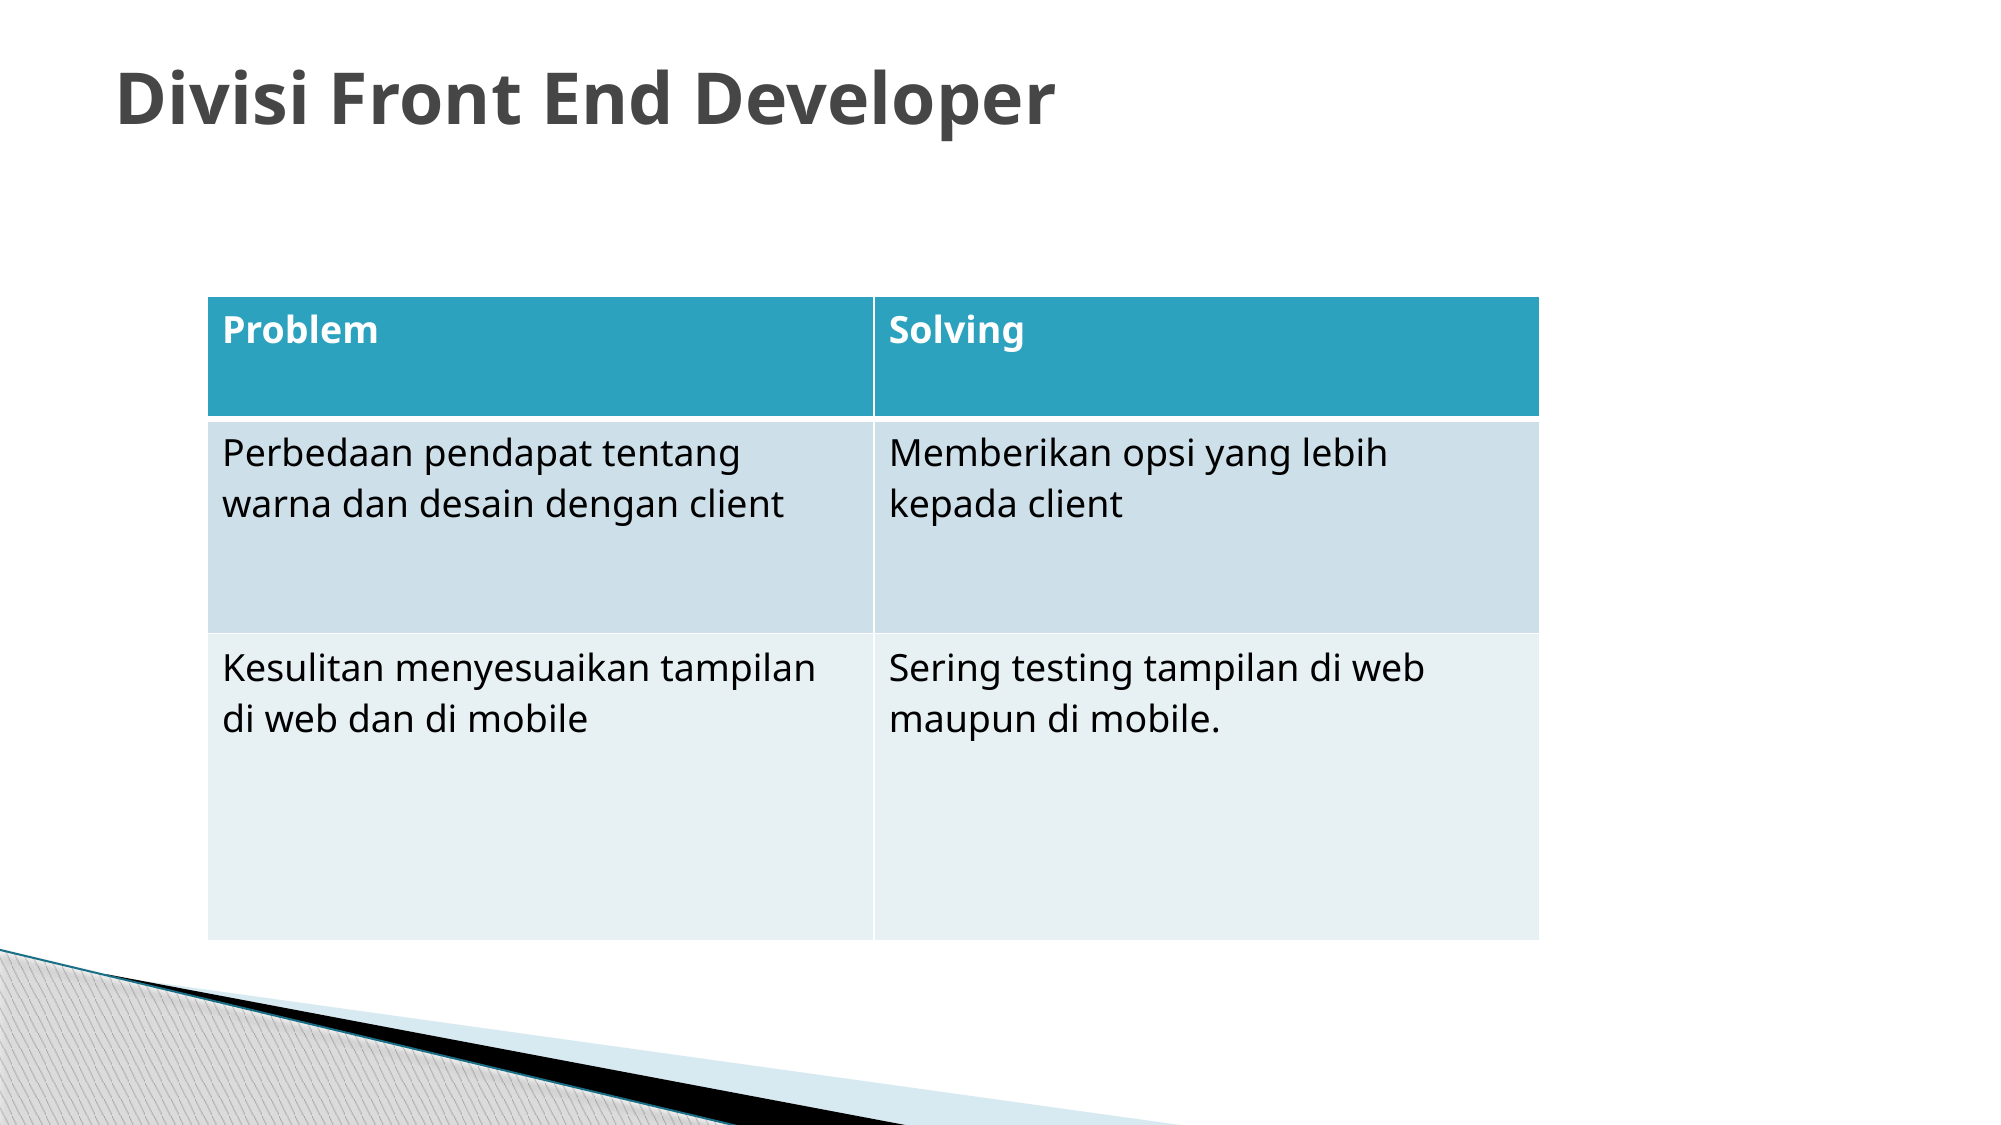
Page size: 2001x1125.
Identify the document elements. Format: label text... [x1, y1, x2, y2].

title Divisi Front End Developer [99, 45, 1900, 233]
table_cell Memberikan opsi yang lebih kepada client [875, 422, 1539, 633]
table_cell Perbedaan pendapat tentang warna dan desain dengan client [208, 422, 873, 633]
table_header Solving [875, 297, 1539, 416]
table_header Problem [208, 297, 873, 416]
table_cell Sering testing tampilan di web maupun di mobile. [875, 634, 1539, 940]
table_cell Kesulitan menyesuaikan tampilan di web dan di mobile [208, 634, 873, 940]
